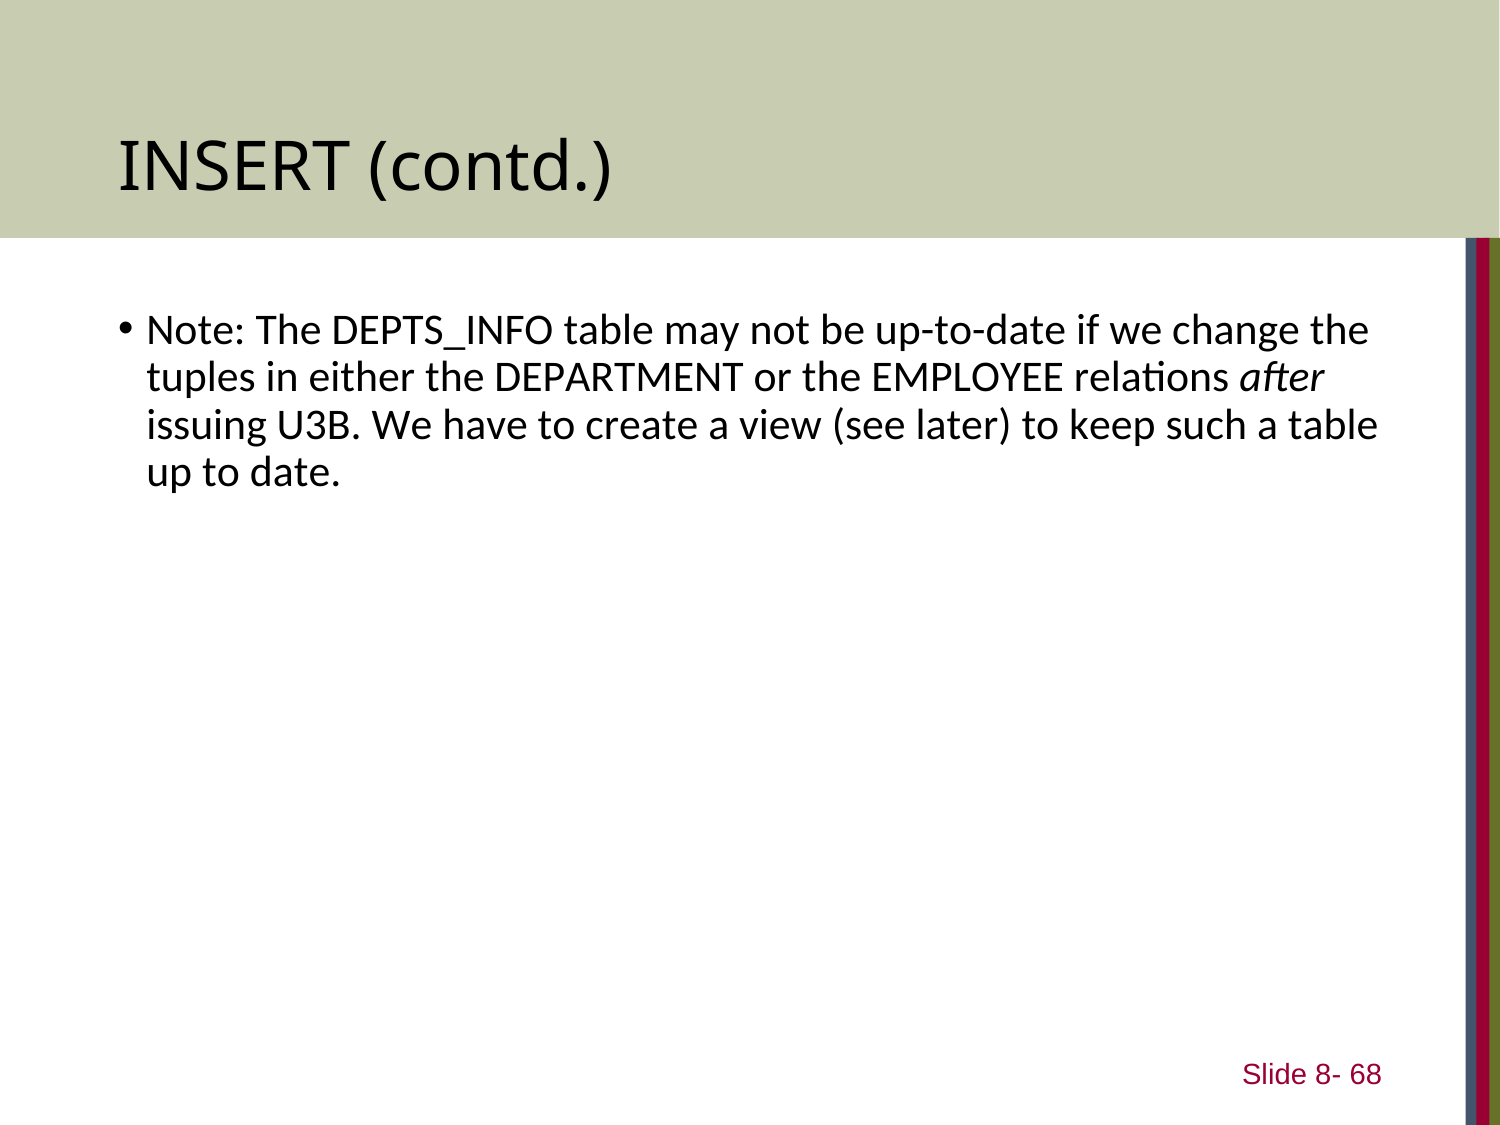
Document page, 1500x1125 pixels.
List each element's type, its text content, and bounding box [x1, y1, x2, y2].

title INSERT (contd.) [103, 59, 1397, 278]
text_box Note: The DEPTS_INFO table may not be up-to-date if we change the tuples in either the DEPARTMENT or the EMPLOYEE relations after issuing U3B. We have to create a view (see later) to keep such a table up to date. [103, 299, 1397, 1014]
text_box Slide 8- <number> [1059, 1042, 1397, 1103]
